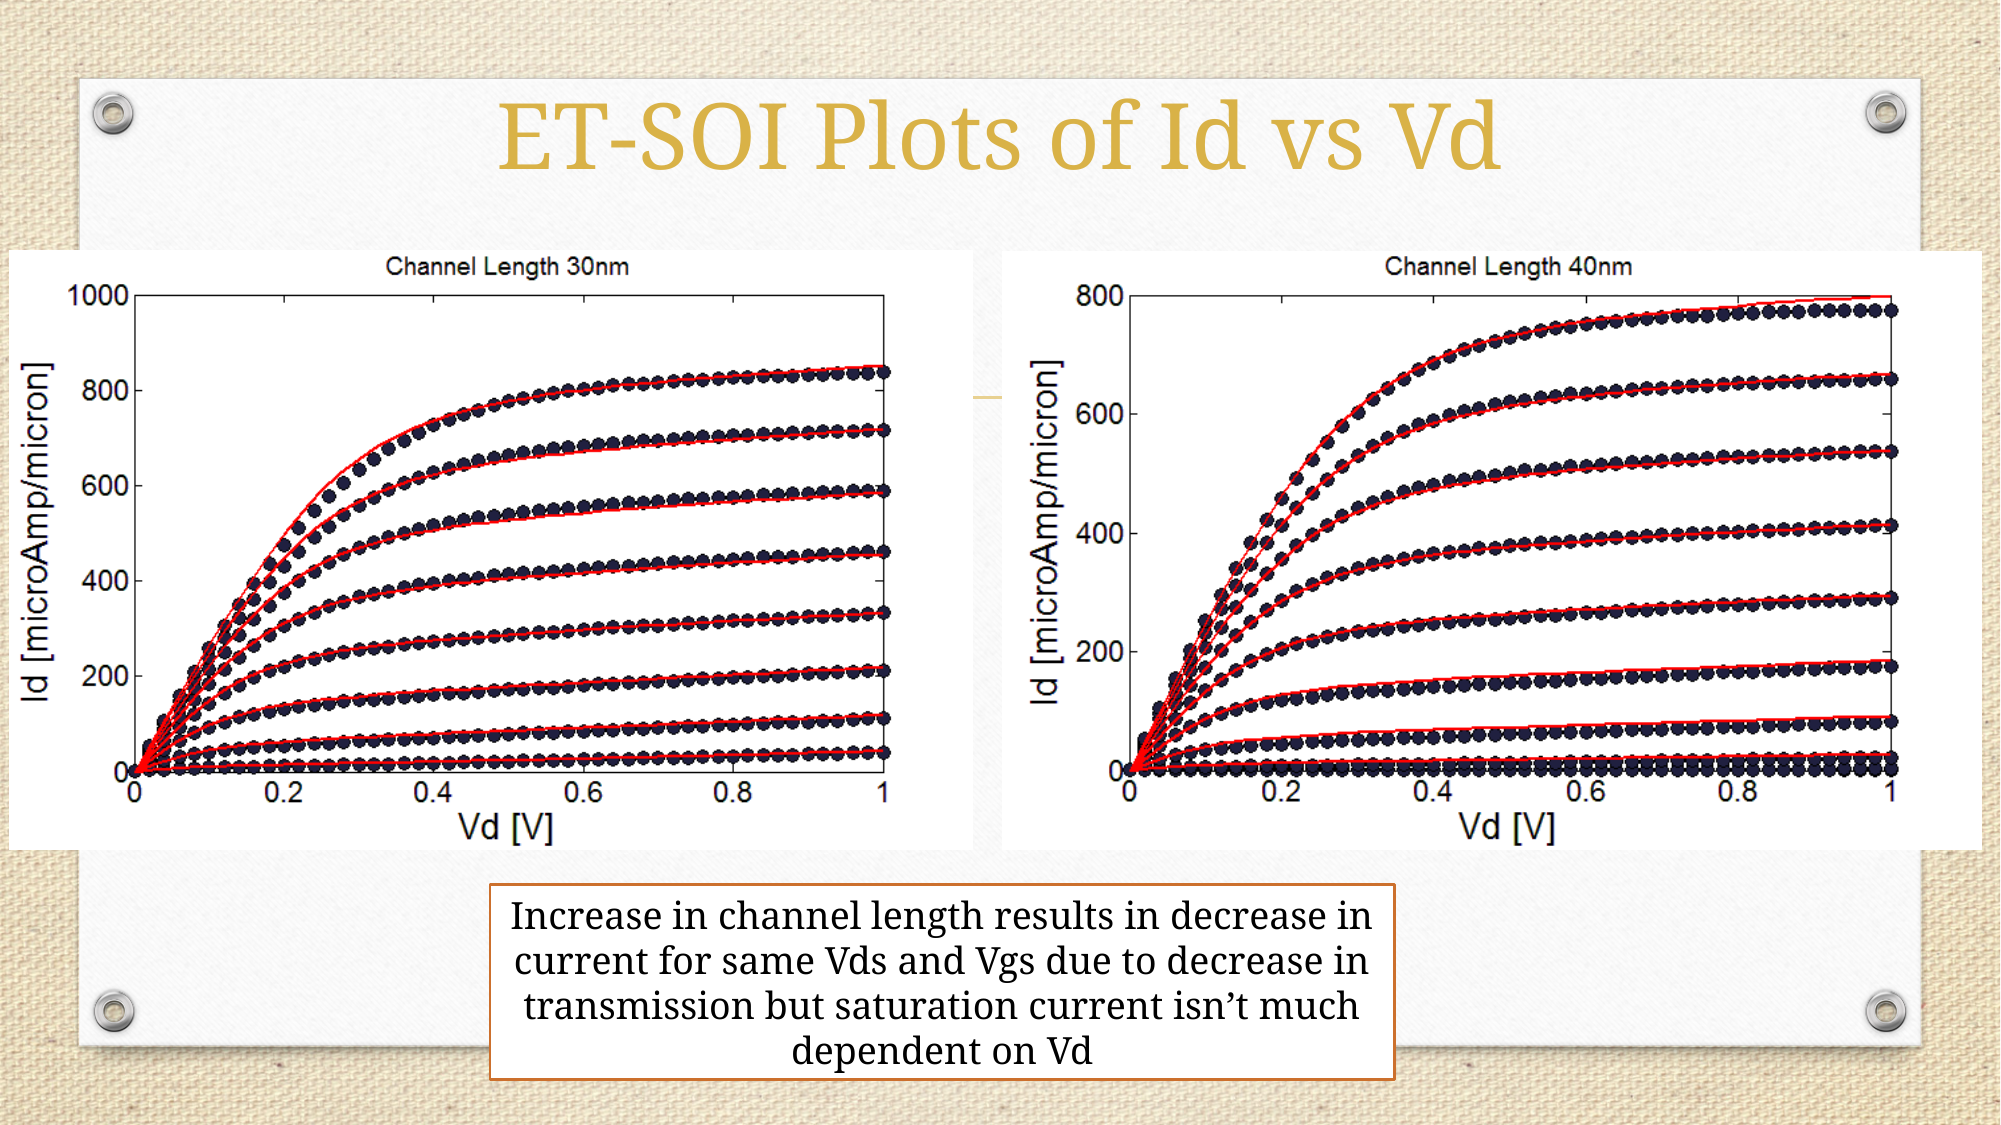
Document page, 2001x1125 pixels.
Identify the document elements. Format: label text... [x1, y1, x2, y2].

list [1002, 251, 1983, 851]
title ET-SOI Plots of Id vs Vd [212, 25, 1788, 240]
text_box Increase in channel length results in decrease in current for same Vds and Vgs due to decrease in transmission but saturation current isn’t much dependent on Vd [489, 883, 1396, 1081]
picture [0, 0, 2001, 1125]
